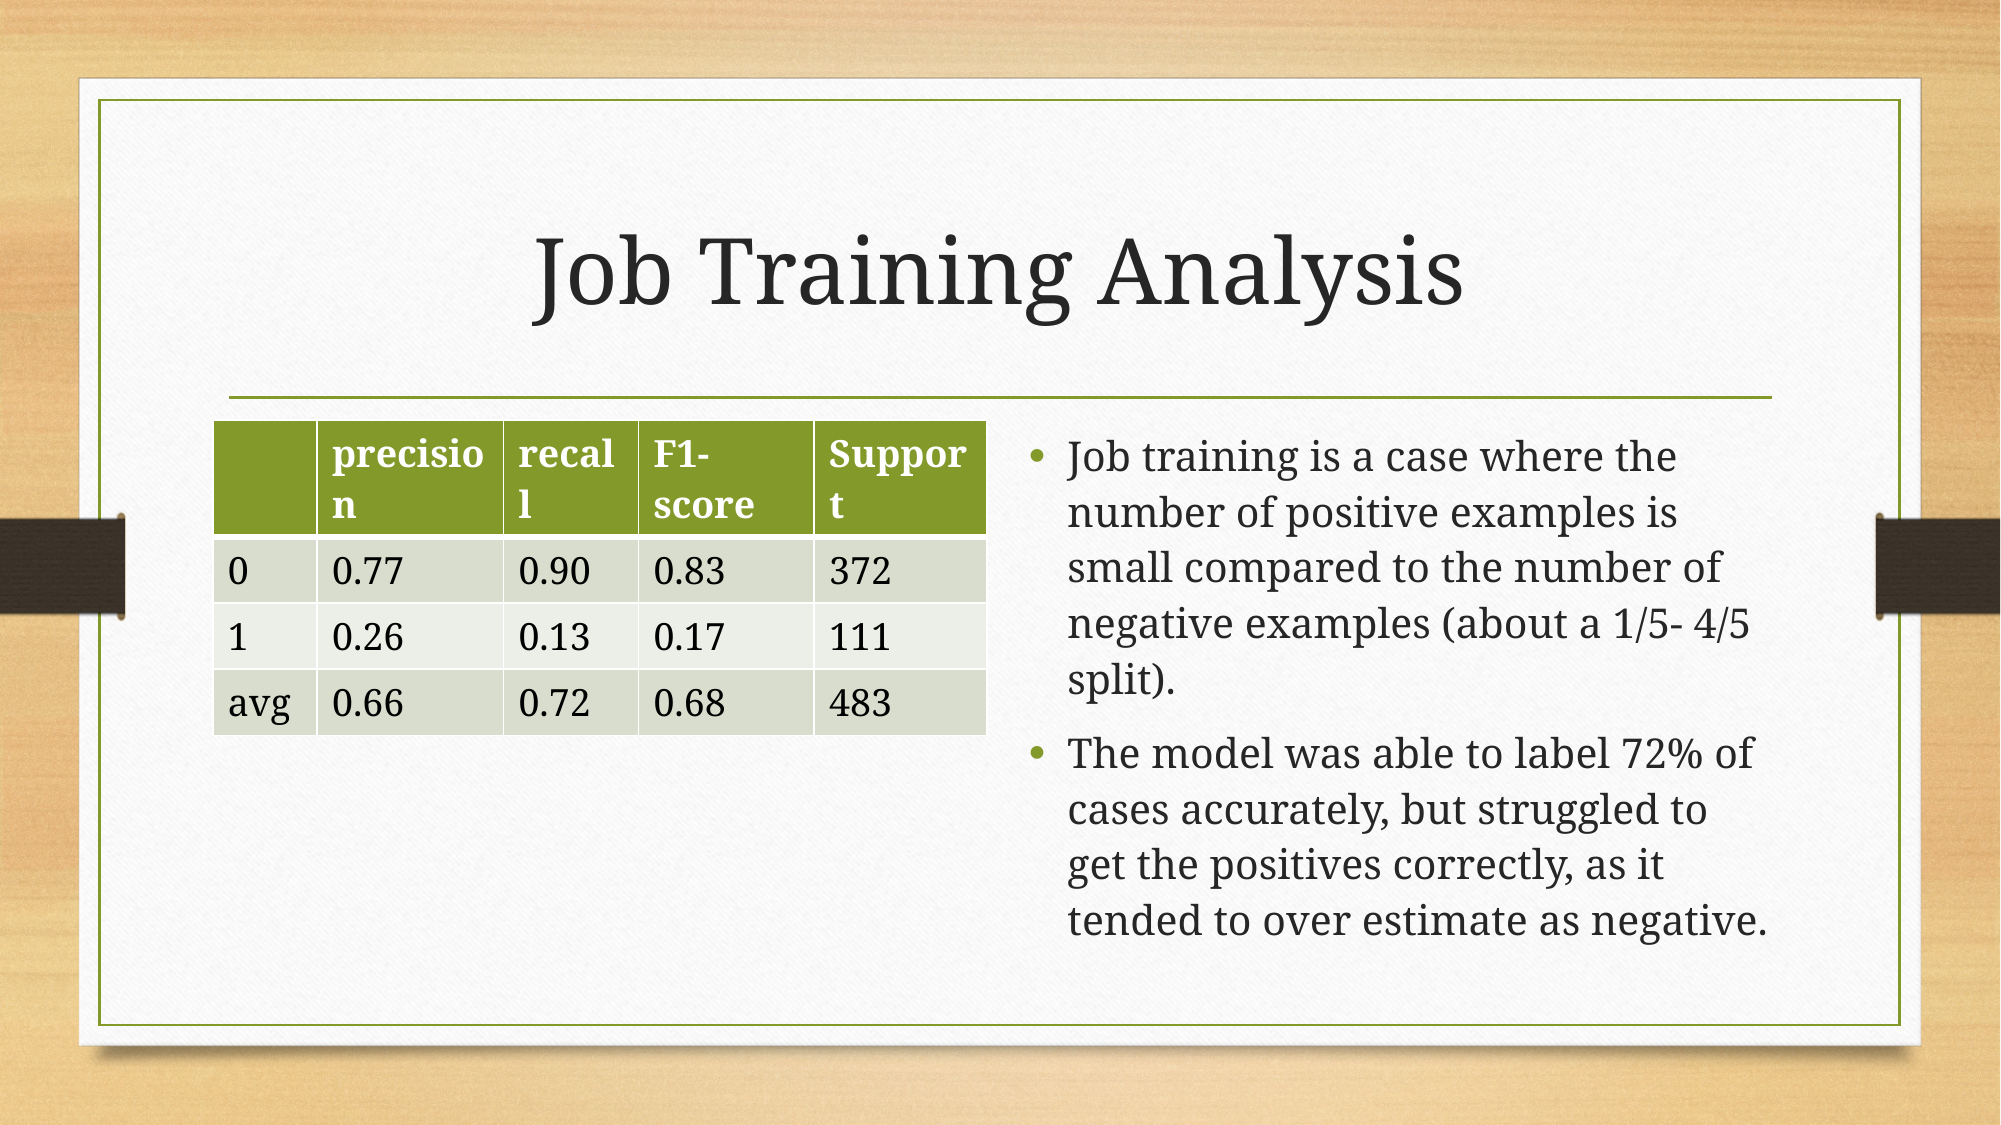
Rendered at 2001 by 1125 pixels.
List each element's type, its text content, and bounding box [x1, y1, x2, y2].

table_cell 0.13 [504, 604, 638, 668]
picture [0, 0, 2001, 1125]
table_cell 0.83 [639, 540, 813, 602]
table_cell 0 [214, 540, 316, 602]
table_cell 0.17 [639, 604, 813, 668]
table_header [214, 421, 316, 534]
table_cell 483 [815, 670, 986, 735]
table_header Support [815, 421, 986, 534]
table_header F1-score [639, 421, 813, 534]
table_cell 0.90 [504, 540, 638, 602]
table_cell 0.68 [639, 670, 813, 735]
table_header recall [504, 421, 638, 534]
table_cell 0.66 [318, 670, 503, 735]
table_cell 0.26 [318, 604, 503, 668]
title Job Training Analysis [212, 161, 1788, 375]
list Job training is a case where the number of positive examples is small compared to the number of negative examples (about a 1/5- 4/5 split). The model was able to label 72% of cases accurately, but struggled to get the positives correctly, as it tended to over estimate as negative. [1013, 420, 1788, 963]
table_cell 0.77 [318, 540, 503, 602]
table_header precision [318, 421, 503, 534]
table_cell 111 [815, 604, 986, 668]
table_cell avg [214, 670, 316, 735]
table_cell 372 [815, 540, 986, 602]
table_cell 1 [214, 604, 316, 668]
table_cell 0.72 [504, 670, 638, 735]
